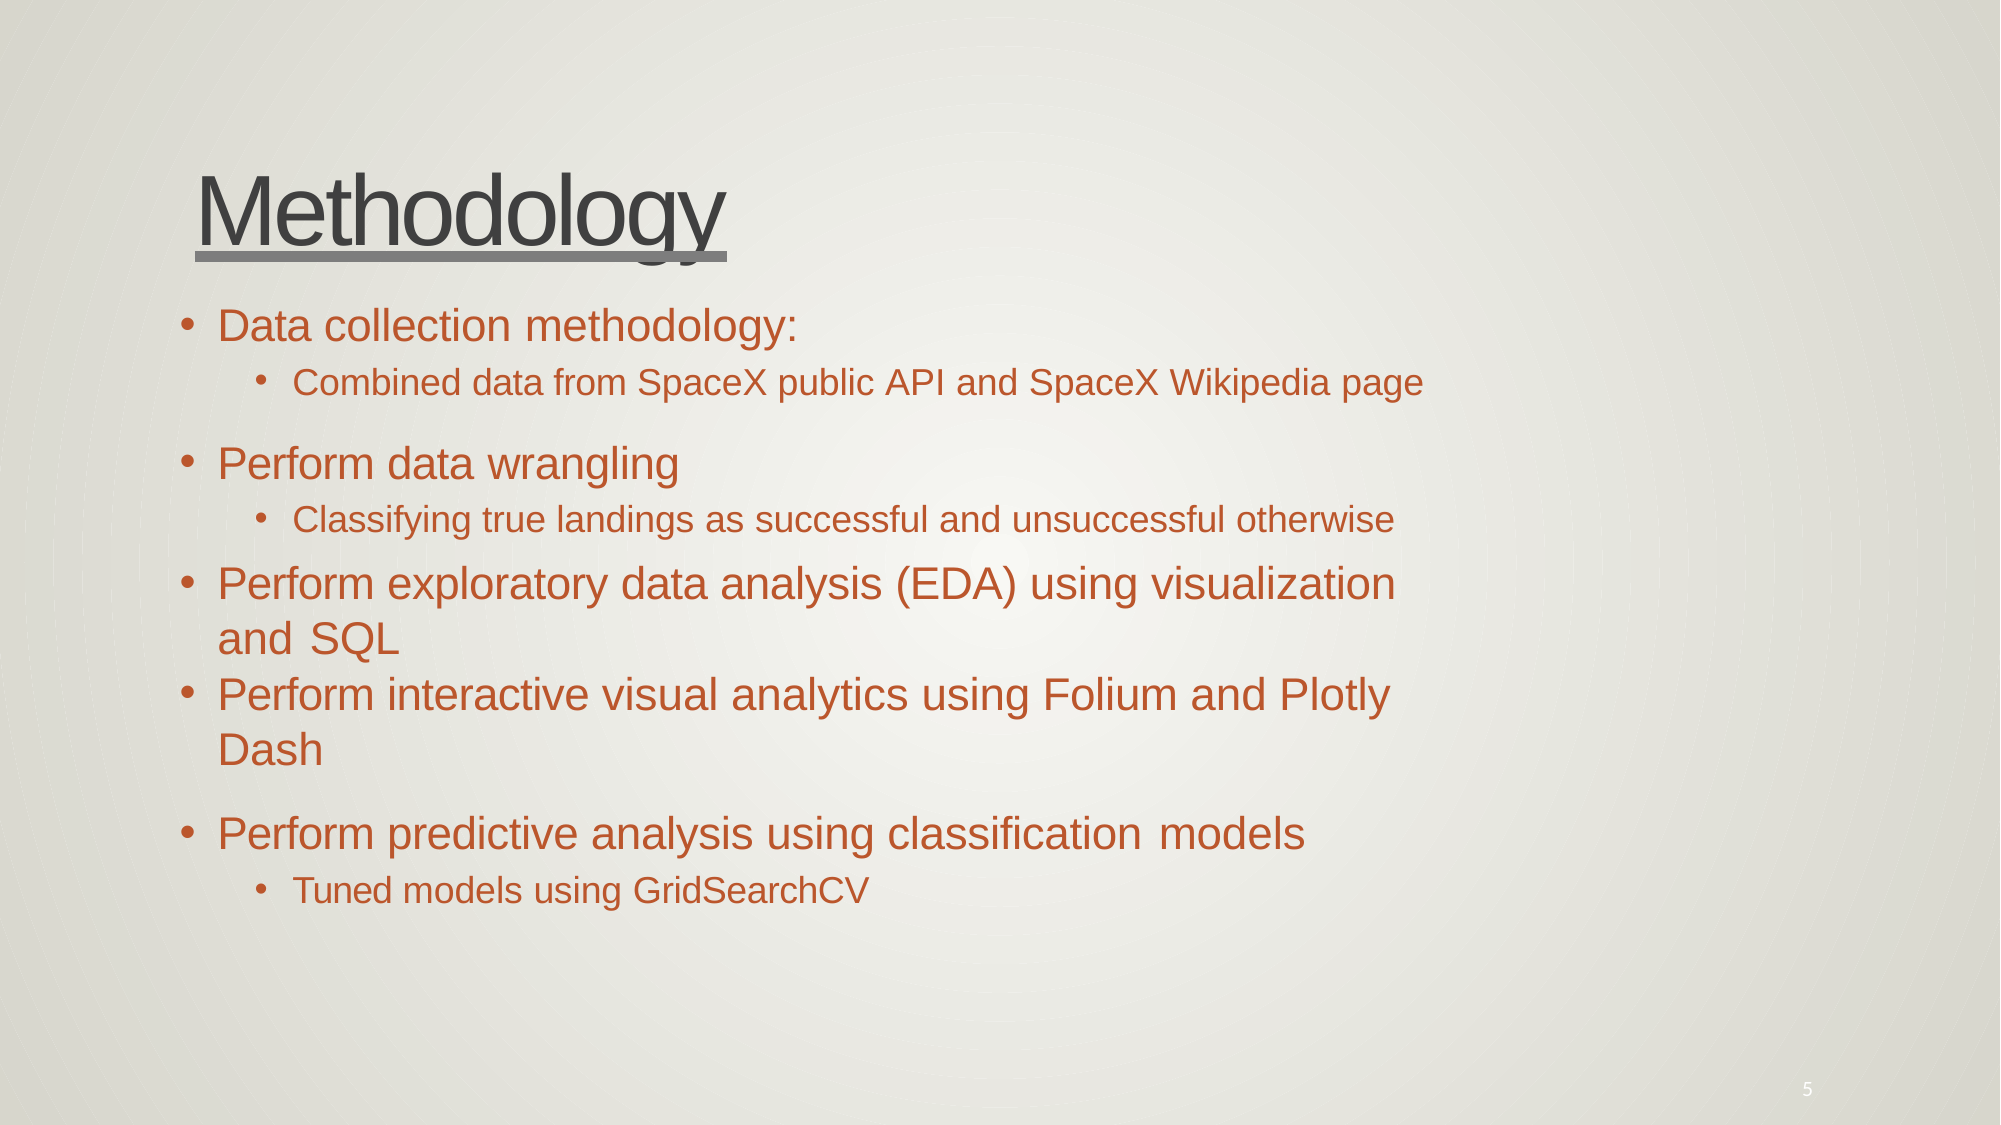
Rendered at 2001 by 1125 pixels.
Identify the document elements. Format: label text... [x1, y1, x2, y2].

text_box Data collection methodology: Combined data from SpaceX public API and SpaceX Wikipedia page Perform data wrangling Classifying true landings as successful and unsuccessful otherwise Perform exploratory data analysis (EDA) using visualization and SQL Perform interactive visual analytics using Folium and Plotly Dash Perform predictive analysis using classification models Tuned models using GridSearchCV [177, 285, 1451, 911]
text_box 5 [1795, 1077, 1820, 1101]
title Methodology [167, 42, 1833, 386]
